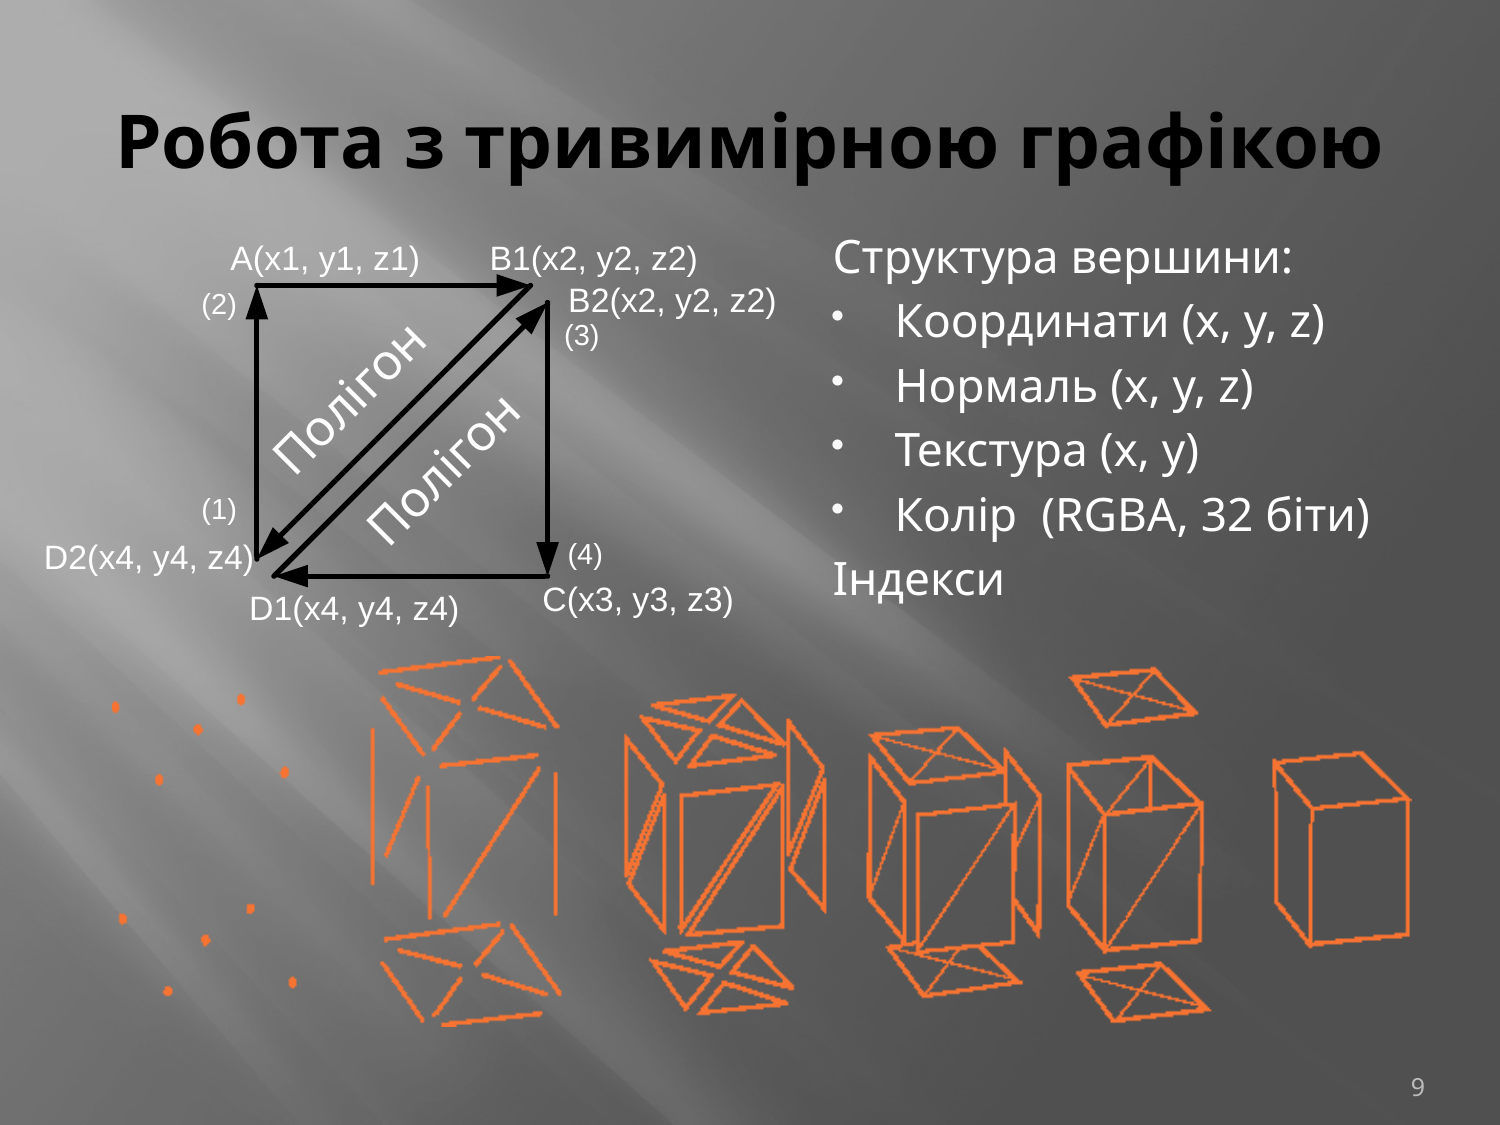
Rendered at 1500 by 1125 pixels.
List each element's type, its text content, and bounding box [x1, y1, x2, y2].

picture [41, 231, 780, 634]
list Структура вершини: Координати (x, y, z) Нормаль (x, y, z) Текстура (x, y) Колір (RGBA, 32 біти) Індекси [797, 219, 1460, 615]
slide_number 9 [1299, 1070, 1425, 1113]
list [111, 656, 1412, 1027]
title Робота з тривимірною графікою [75, 45, 1425, 233]
